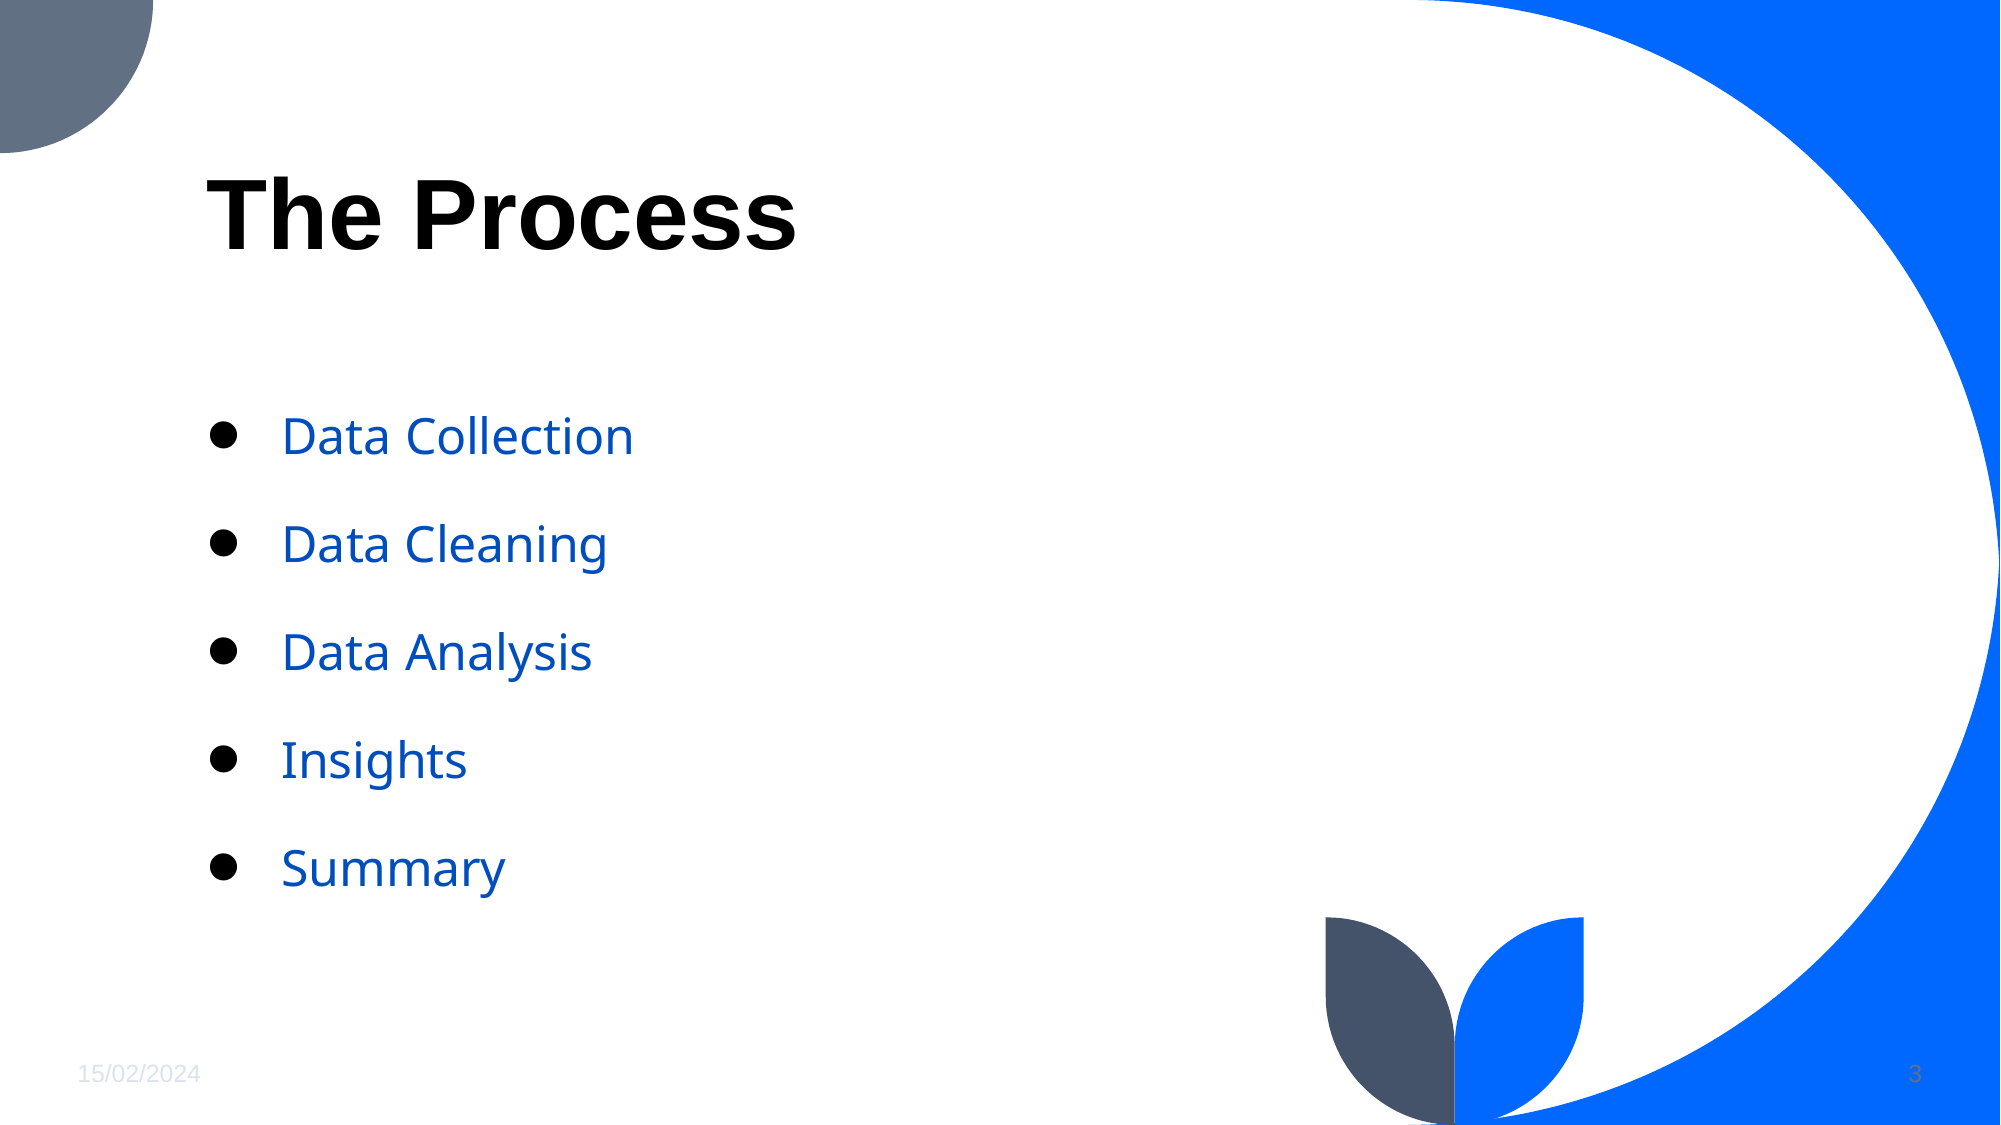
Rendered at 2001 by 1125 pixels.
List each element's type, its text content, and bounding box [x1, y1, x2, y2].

slide_number 3 [1888, 1057, 1932, 1125]
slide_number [75, 1057, 205, 1125]
title The Process [204, 147, 804, 338]
text_box Data Collection Data Cleaning Data Analysis Insights Summary [204, 402, 670, 897]
